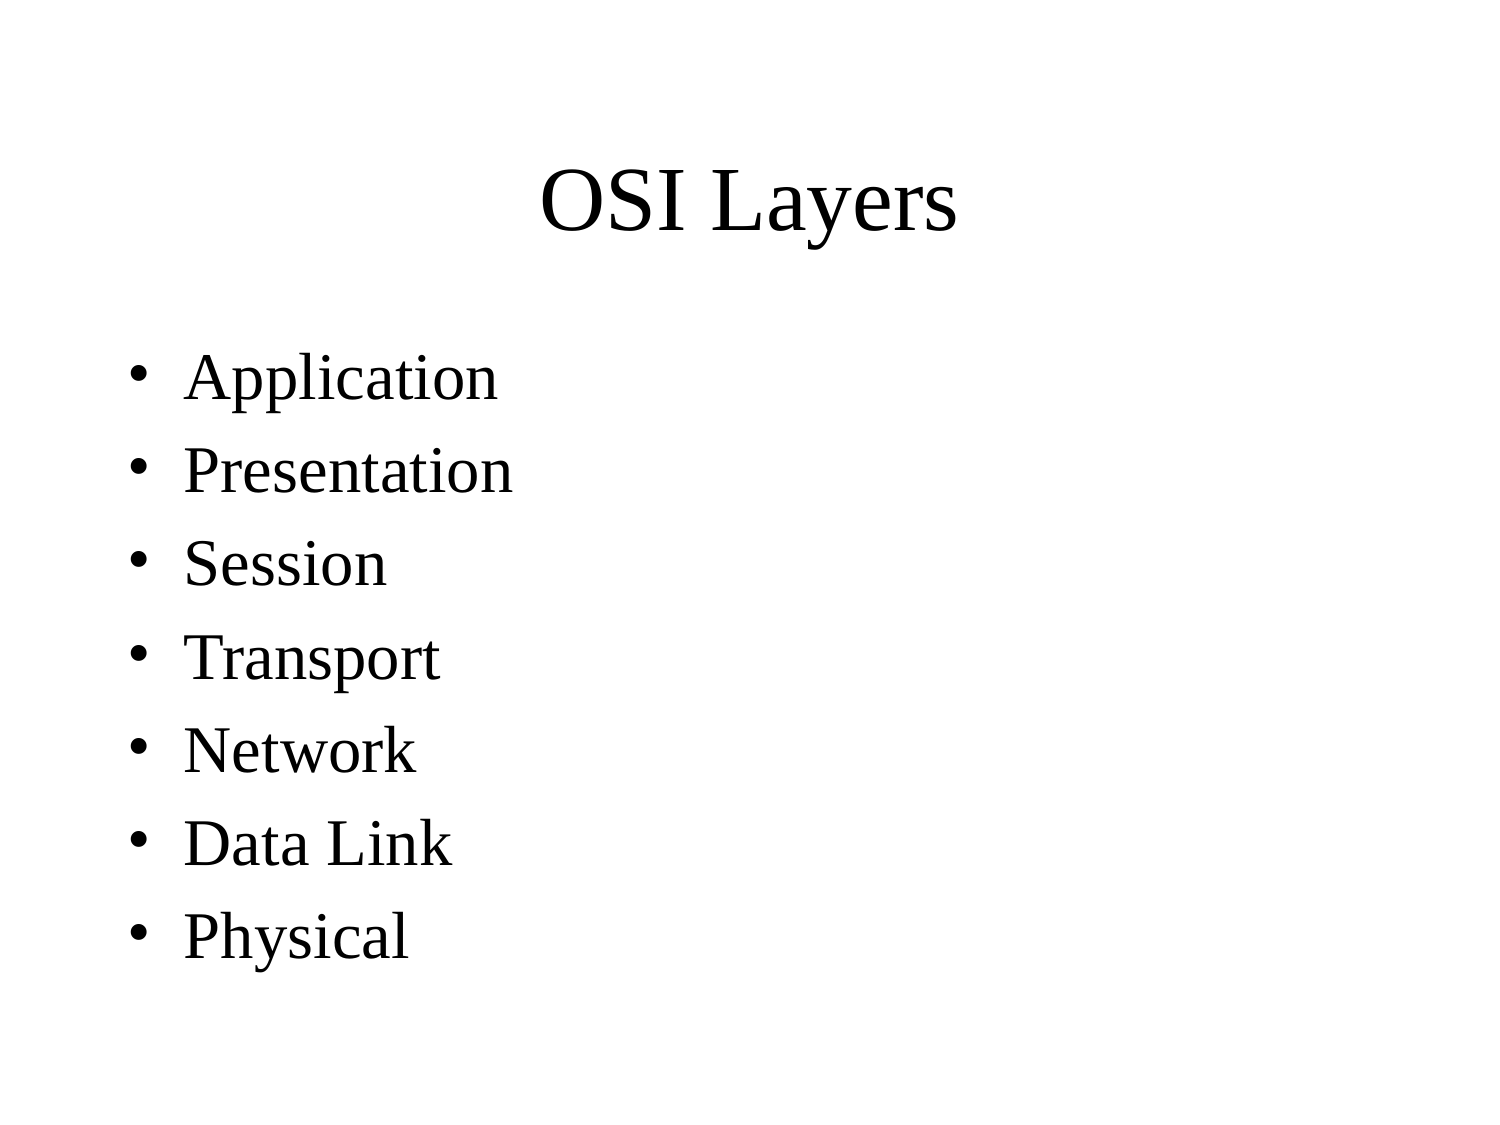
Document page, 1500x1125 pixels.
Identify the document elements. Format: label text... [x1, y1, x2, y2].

list Application Presentation Session Transport Network Data Link Physical [112, 324, 1388, 1000]
title OSI Layers [112, 99, 1388, 288]
